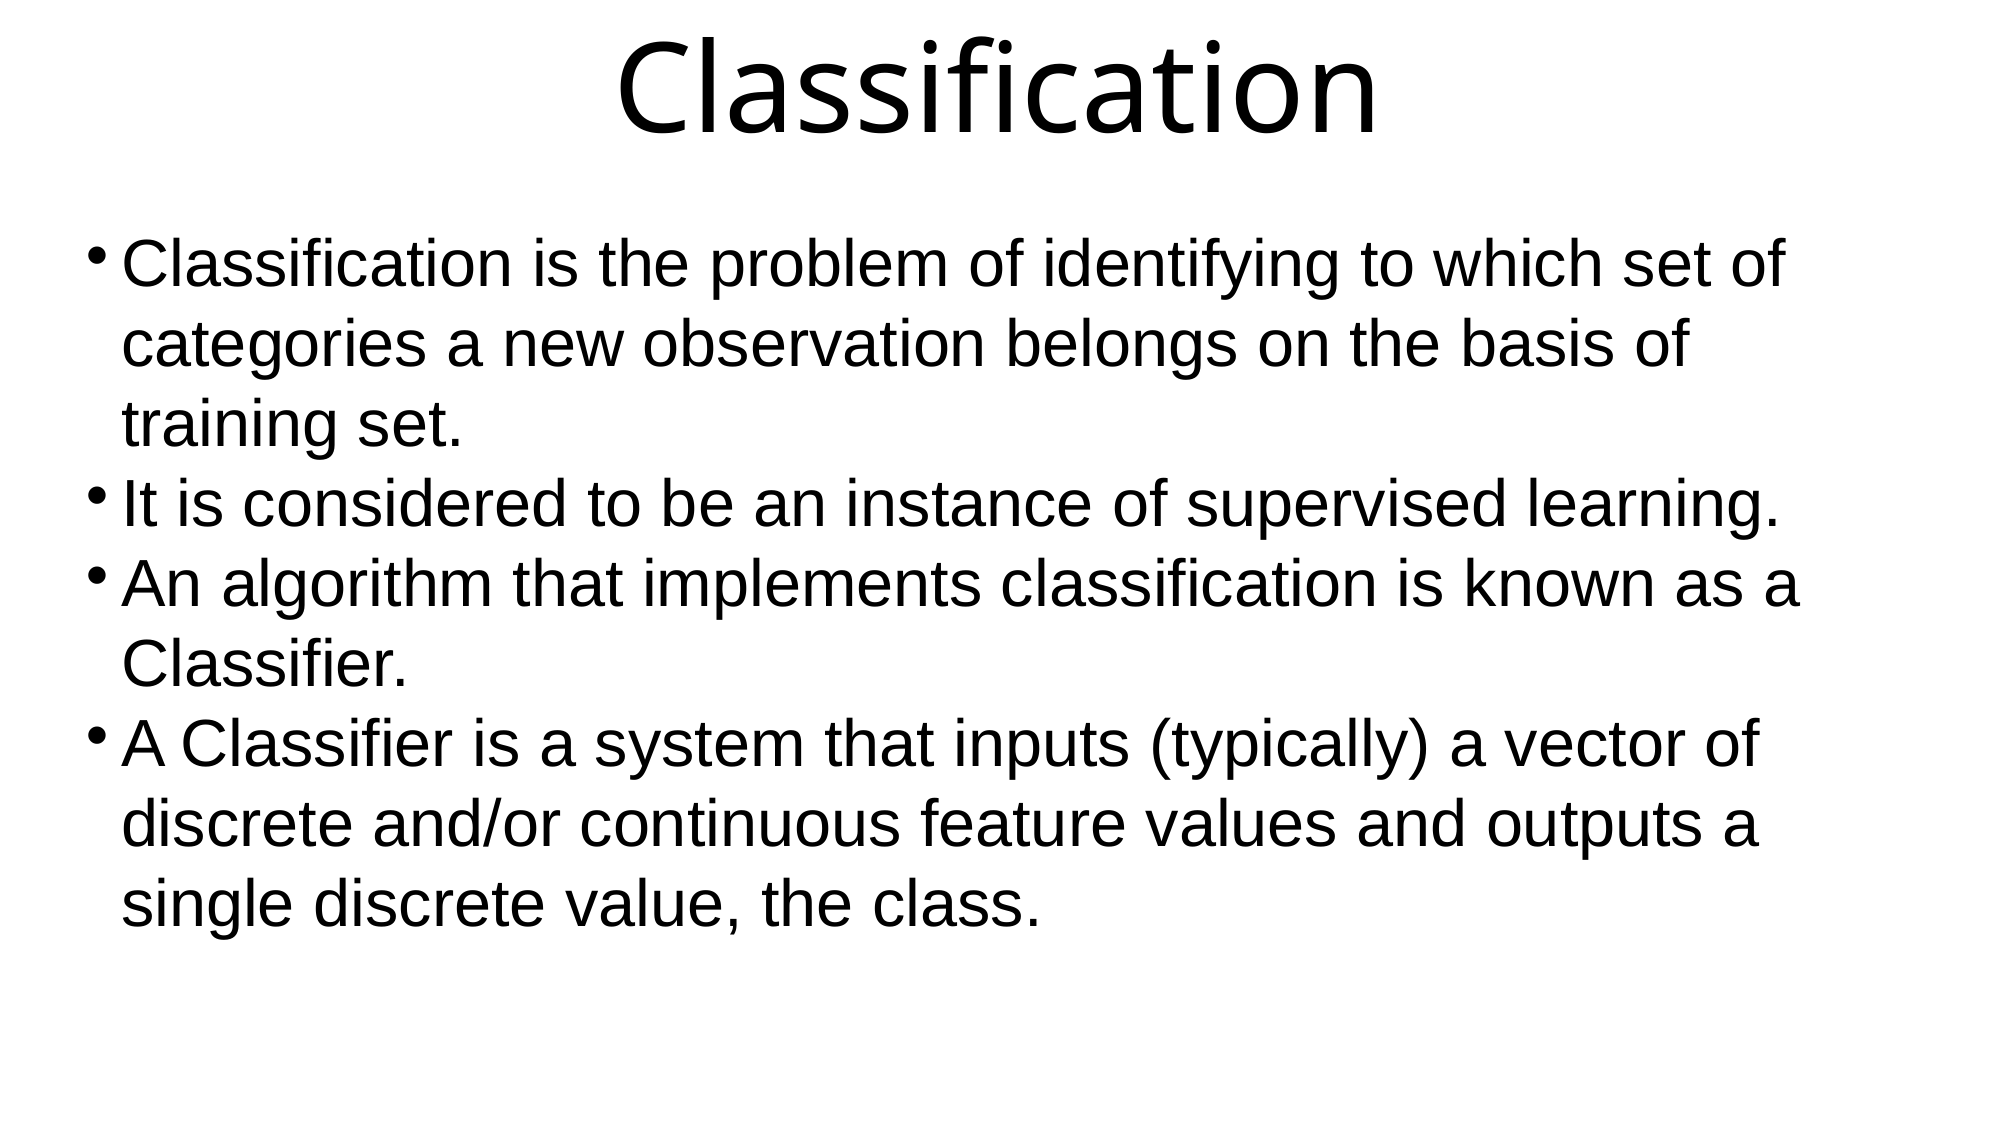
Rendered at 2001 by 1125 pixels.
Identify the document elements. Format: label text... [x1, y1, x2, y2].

text_box Classification is the problem of identifying to which set of categories a new observation belongs on the basis of training set. It is considered to be an instance of supervised learning. An algorithm that implements classification is known as a Classifier. A Classifier is a system that inputs (typically) a vector of discrete and/or continuous feature values and outputs a single discrete value, the class. [70, 212, 1926, 1063]
text_box Classification [248, 0, 1748, 166]
